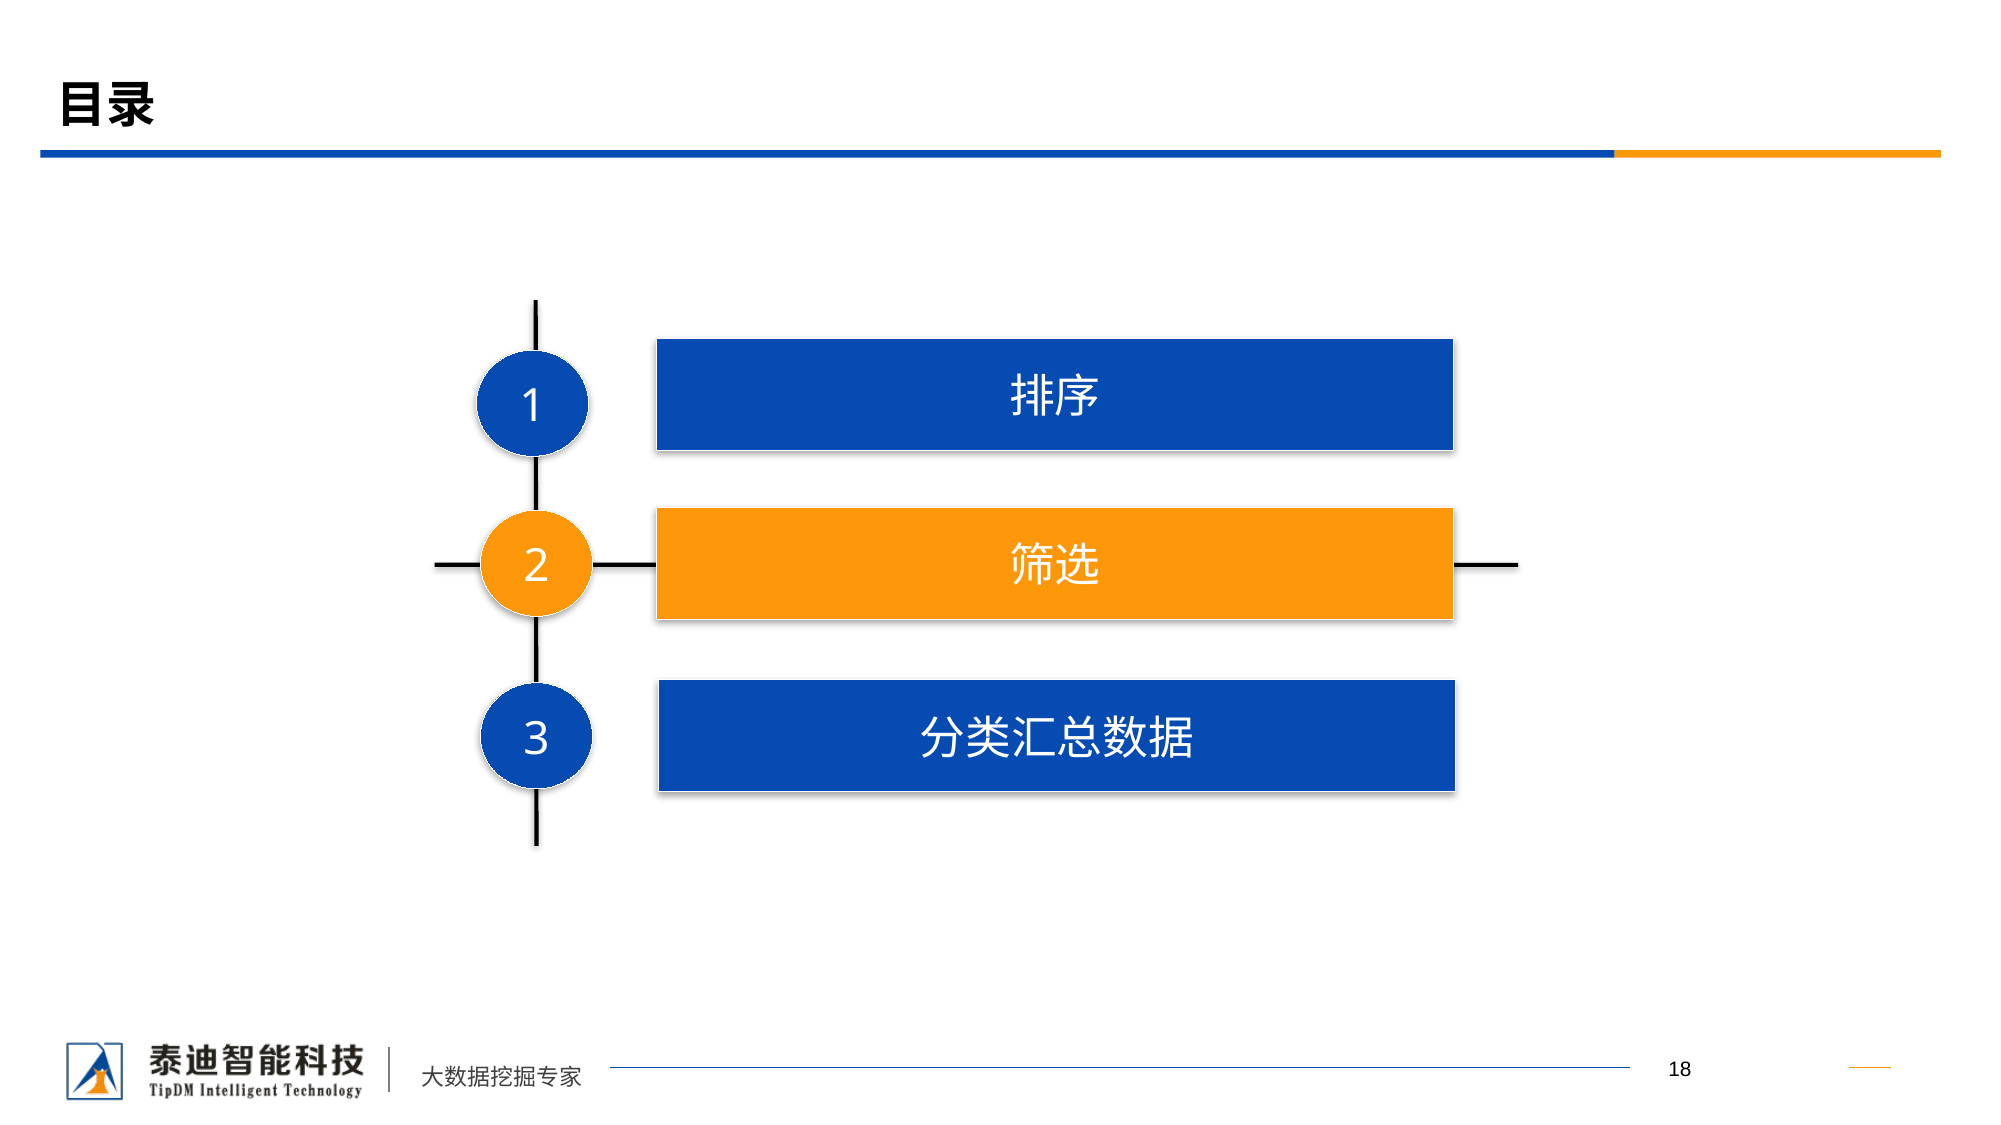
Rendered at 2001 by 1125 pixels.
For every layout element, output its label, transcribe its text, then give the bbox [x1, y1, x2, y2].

text_box [597, 562, 650, 567]
text_box [1460, 562, 1519, 567]
text_box 1 [541, 350, 589, 456]
text_box [434, 562, 475, 567]
text_box 3 [480, 683, 530, 789]
picture [62, 1028, 368, 1107]
text_box 2 [480, 510, 530, 616]
title 目录 [41, 58, 1842, 146]
text_box 1 [476, 350, 530, 457]
text_box 分类汇总数据 [658, 679, 1456, 792]
text_box 排序 [656, 338, 1454, 451]
text_box 2 [541, 510, 593, 617]
text_box 筛选 [656, 507, 1454, 620]
text_box 3 [541, 682, 593, 789]
